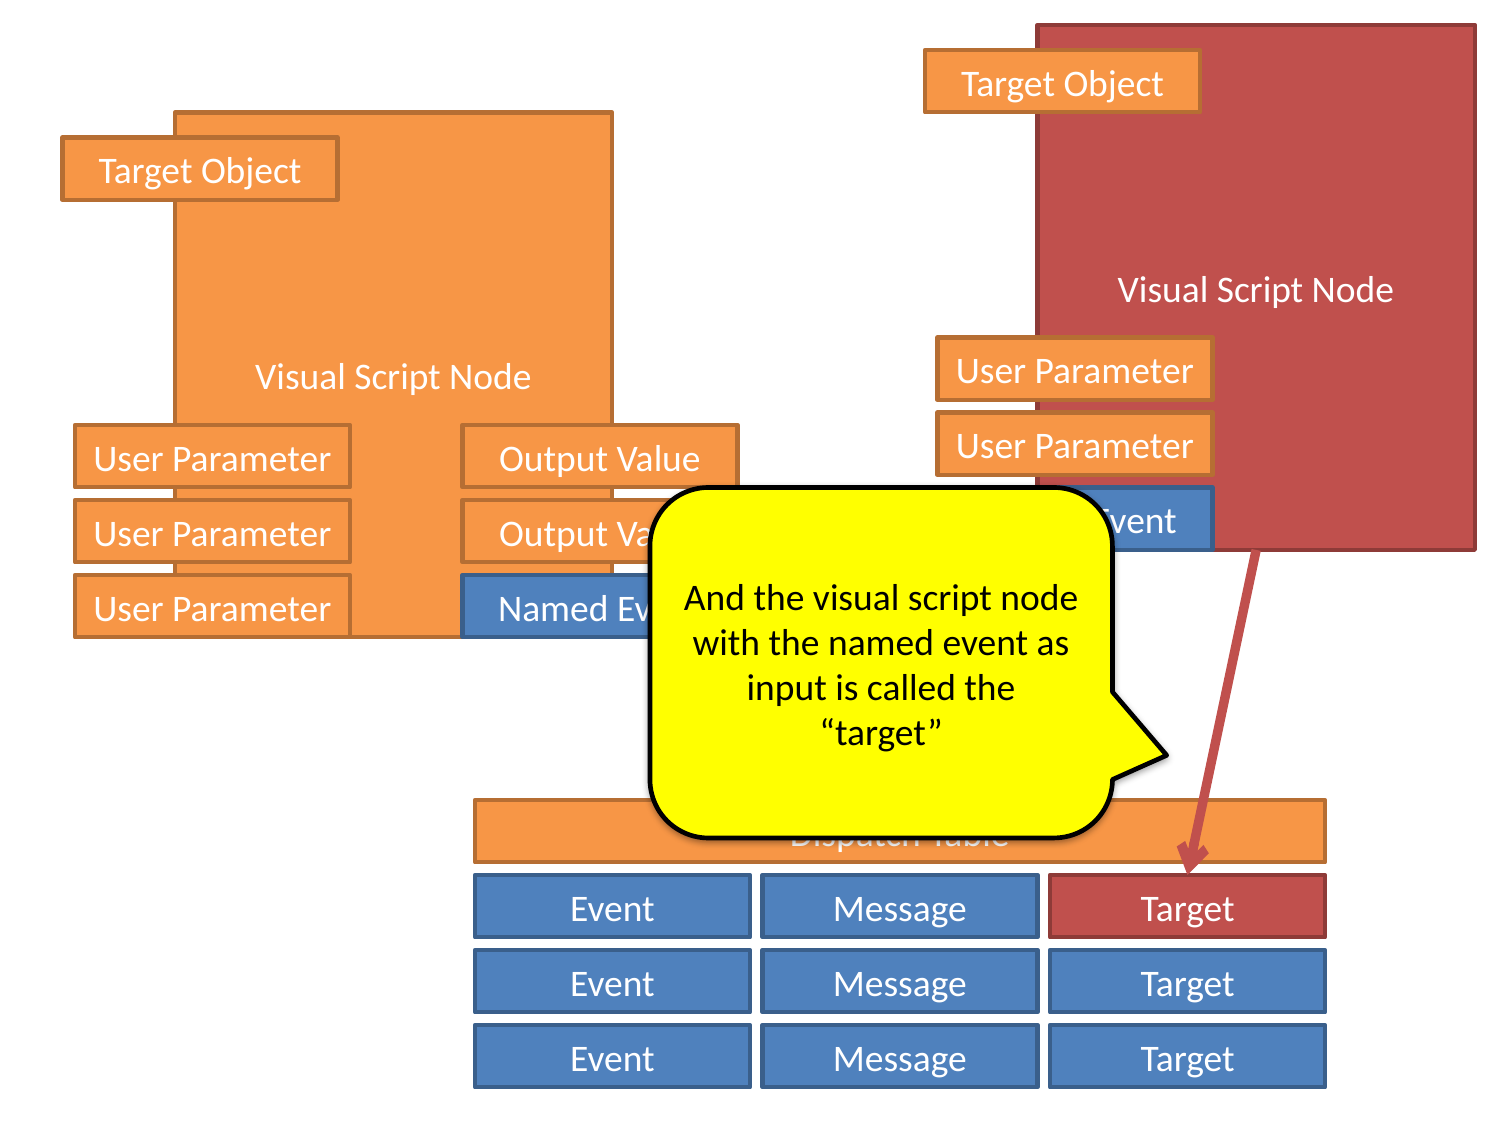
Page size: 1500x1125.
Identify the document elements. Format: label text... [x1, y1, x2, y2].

text_box Target [1048, 948, 1327, 1014]
text_box Message [760, 948, 1040, 1014]
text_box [737, 518, 938, 607]
text_box Message [760, 1023, 1040, 1089]
text_box Target [1048, 1023, 1327, 1089]
text_box User Parameter [935, 335, 1215, 402]
text_box User Parameter [73, 423, 352, 489]
text_box User Parameter [73, 498, 352, 564]
text_box Named Event [460, 573, 644, 639]
text_box Dispatch Table [473, 798, 1198, 864]
text_box Target Object [60, 135, 340, 202]
text_box Target Object [923, 48, 1202, 114]
text_box User Parameter [935, 410, 1215, 477]
text_box User Parameter [73, 573, 352, 639]
text_box And the visual script node with the named event as input is called the “target” [649, 486, 1168, 839]
text_box Visual Script Node [173, 110, 614, 639]
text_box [1059, 677, 1385, 748]
text_box Message [760, 873, 1040, 939]
text_box Event [473, 948, 752, 1014]
text_box Event [473, 1023, 752, 1089]
text_box Named Event [1061, 485, 1215, 552]
text_box Target [1048, 873, 1327, 939]
text_box Event [473, 873, 752, 939]
text_box Dispatch Table [1199, 798, 1327, 864]
text_box Visual Script Node [1035, 23, 1477, 552]
text_box Output Value [460, 423, 740, 489]
text_box Output Value [460, 498, 669, 564]
